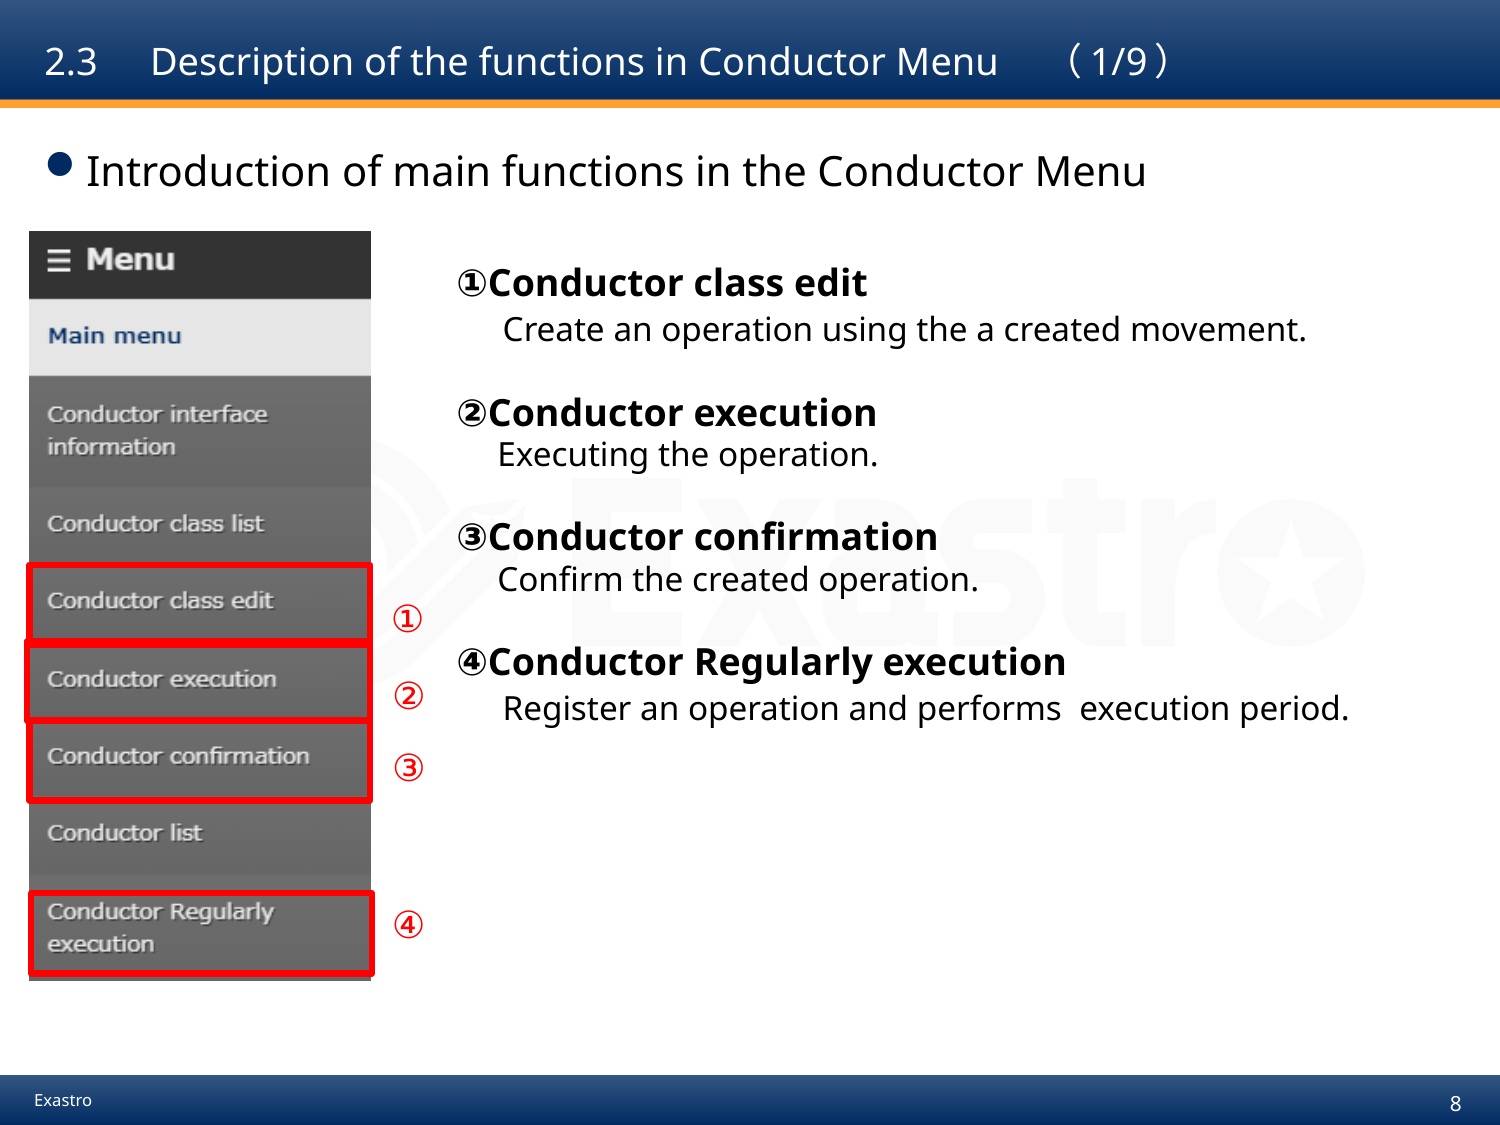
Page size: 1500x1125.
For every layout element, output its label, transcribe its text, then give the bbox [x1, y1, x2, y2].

text_box ④ [377, 893, 441, 953]
text_box ③ [377, 736, 441, 796]
picture [0, 0, 1500, 1125]
text_box ① [376, 587, 440, 647]
text_box Introduction of main functions in the Conductor Menu [29, 137, 1471, 1059]
text_box ② [377, 664, 441, 724]
title 2.3 Description of the functions in Conductor Menu （1/9） [29, 18, 1471, 96]
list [29, 231, 371, 981]
